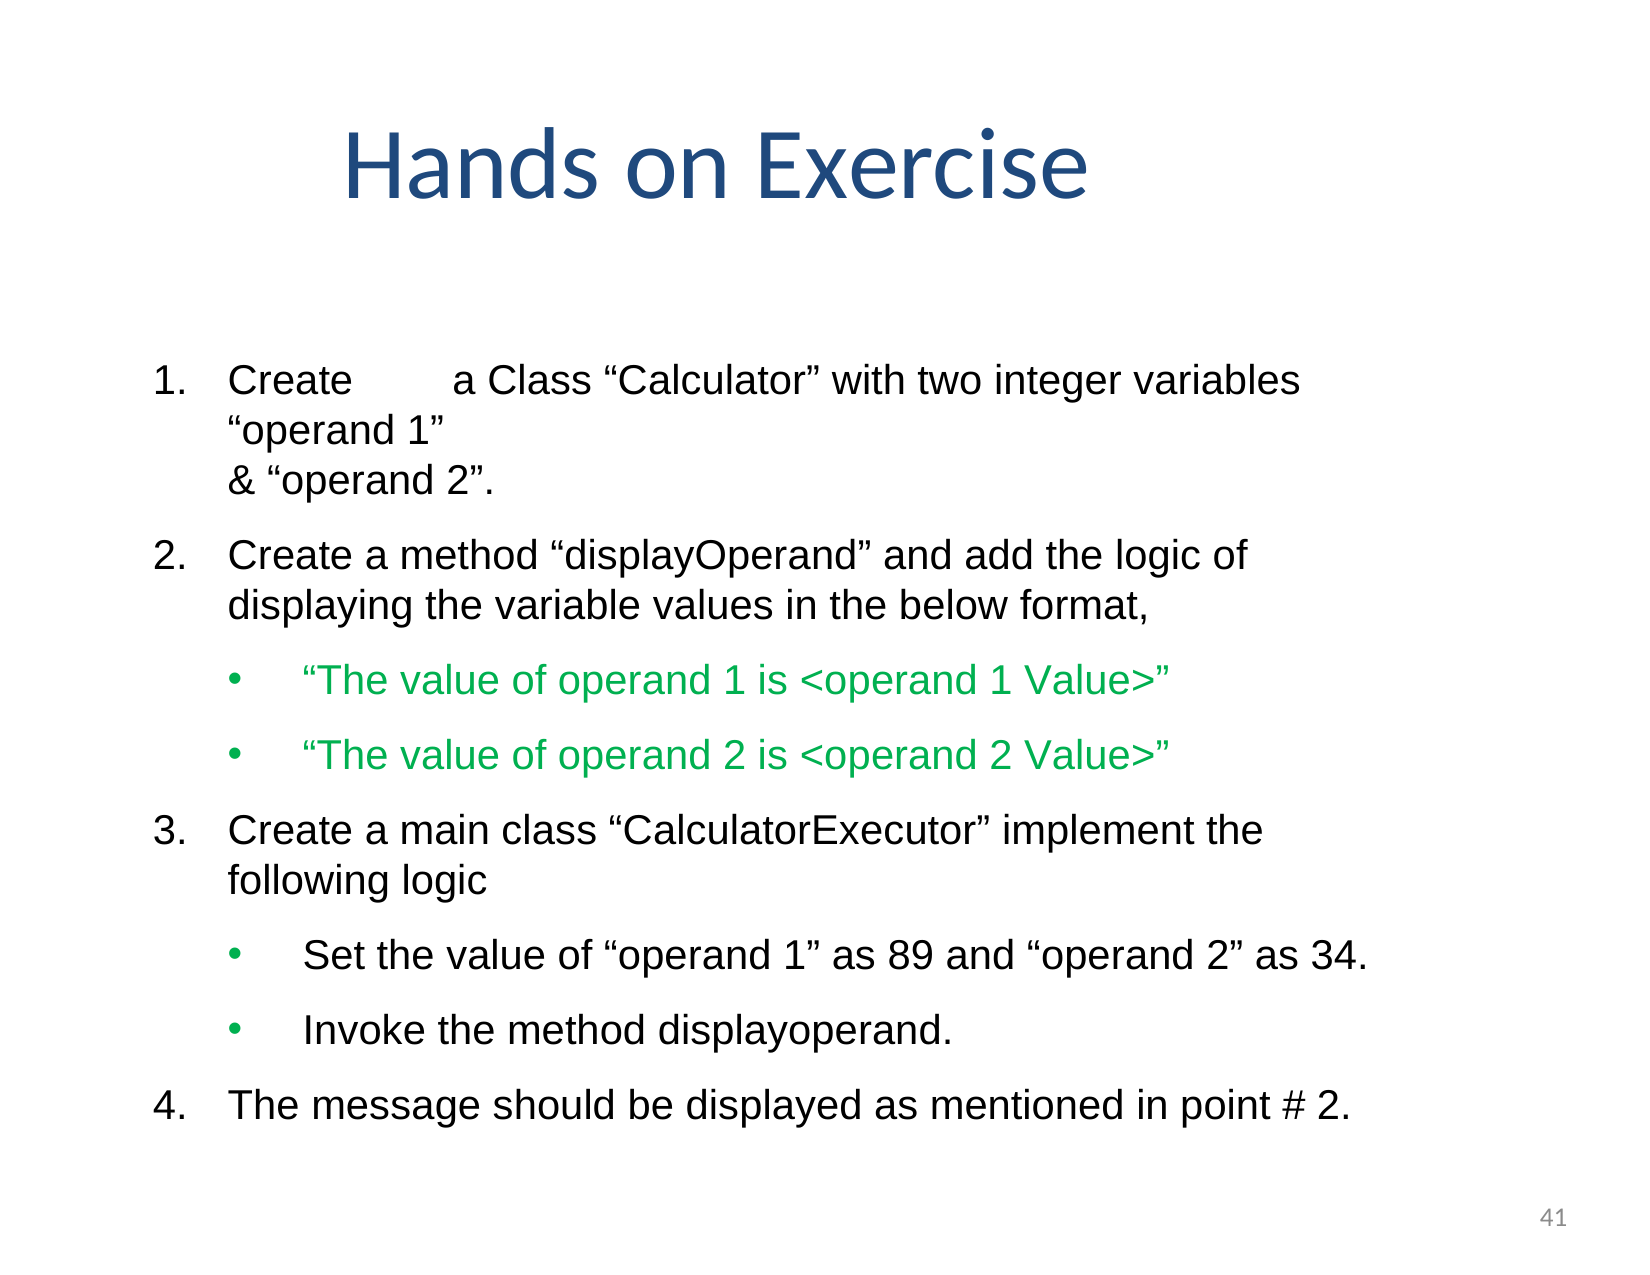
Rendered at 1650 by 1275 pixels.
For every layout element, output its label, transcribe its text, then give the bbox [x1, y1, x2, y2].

text_box Create a Class “Calculator” with two integer variables “operand 1” & “operand 2”. Create a method “displayOperand” and add the logic of displaying the variable values in the below format, “The value of operand 1 is <operand 1 Value>” “The value of operand 2 is <operand 2 Value>” Create a main class “CalculatorExecutor” implement the following logic Set the value of “operand 1” as 89 and “operand 2” as 34. Invoke the method displayoperand. The message should be displayed as mentioned in point # 2. [150, 352, 1450, 1129]
slide_number 41 [1182, 845, 1568, 1275]
title Hands on Exercise [82, 50, 1568, 264]
